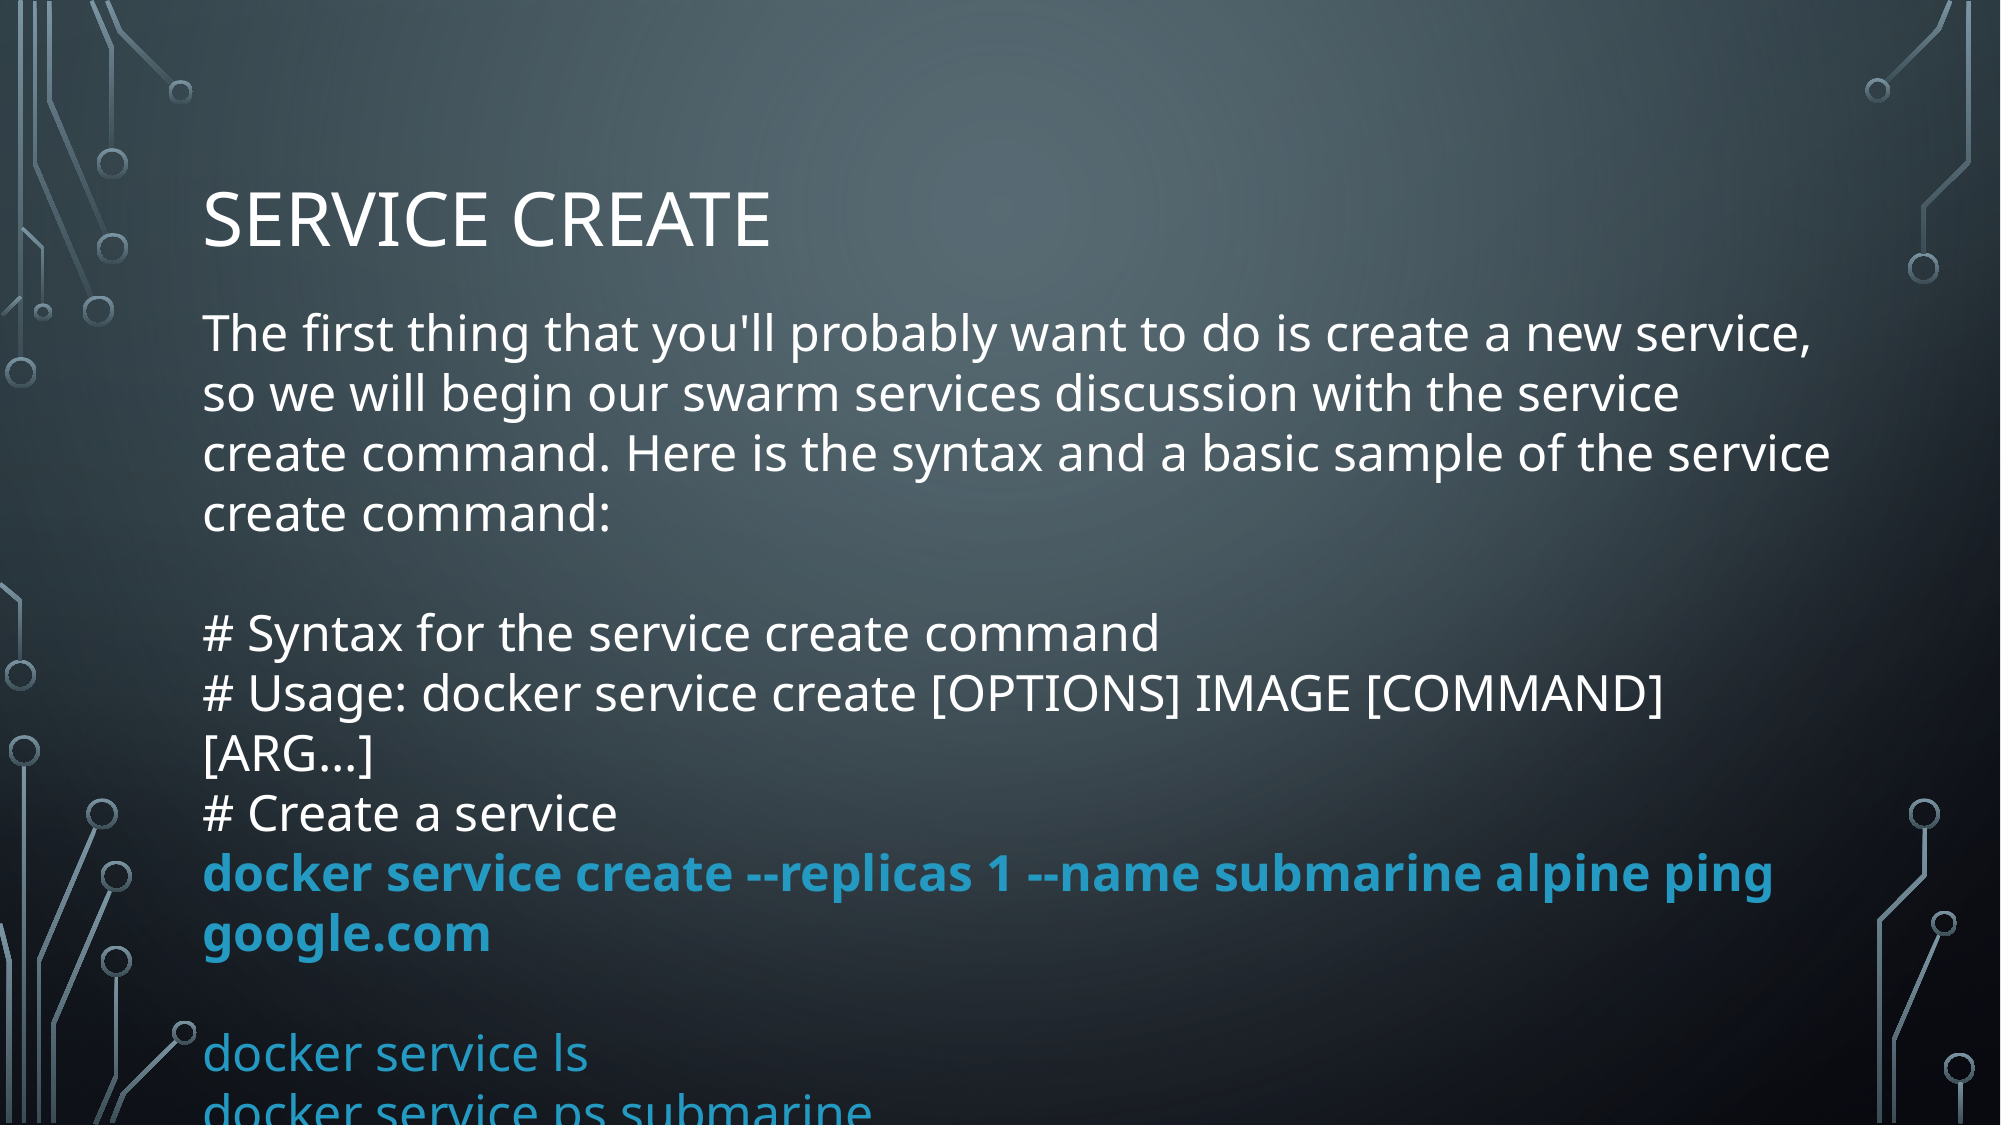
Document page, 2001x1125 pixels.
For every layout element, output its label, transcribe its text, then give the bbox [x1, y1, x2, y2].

title Service create [187, 101, 1813, 294]
text_box The first thing that you'll probably want to do is create a new service, so we will begin our swarm services discussion with the service create command. Here is the syntax and a basic sample of the service create command: # Syntax for the service create command # Usage: docker service create [OPTIONS] IMAGE [COMMAND] [ARG...] # Create a service docker service create --replicas 1 --name submarine alpine ping google.com docker service ls docker service ps submarine [187, 294, 1855, 1125]
